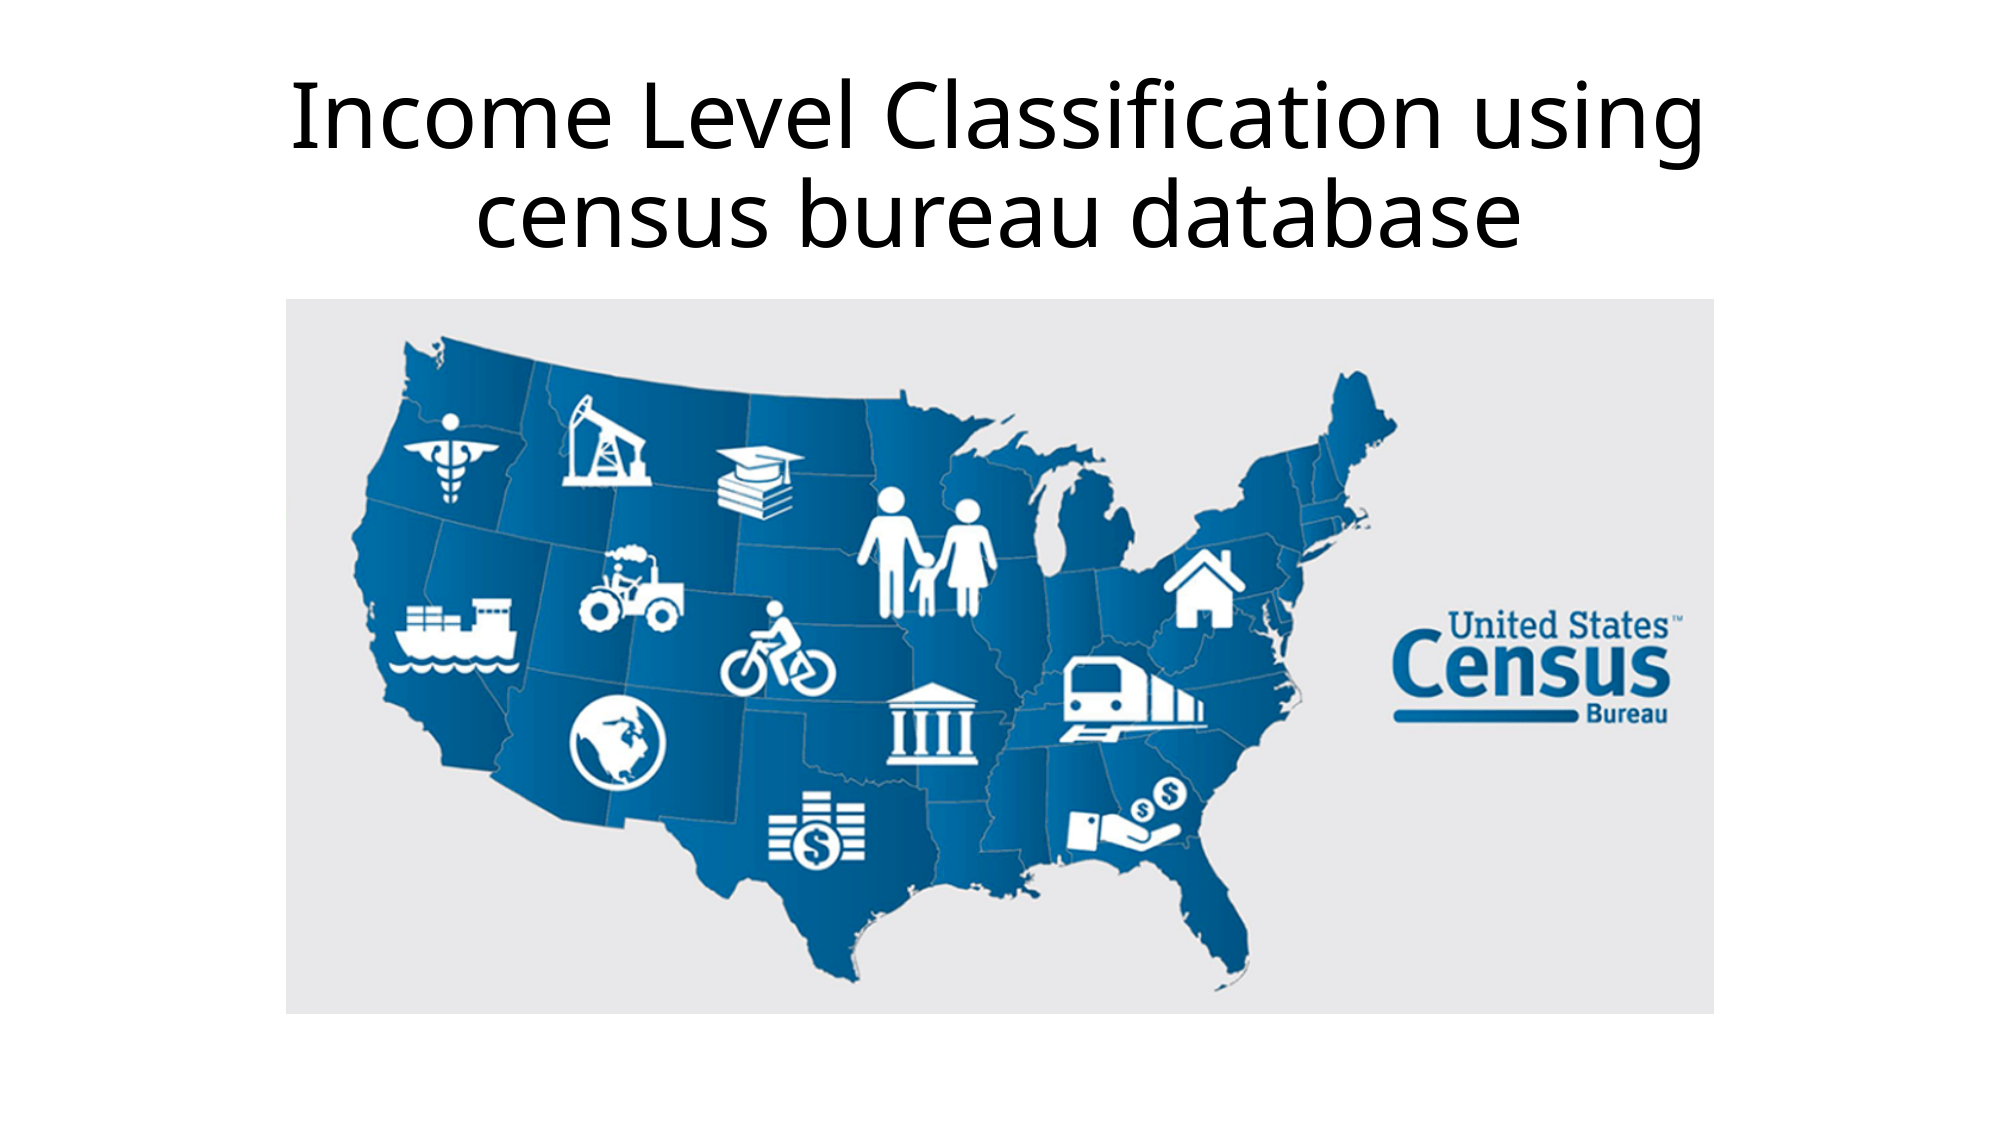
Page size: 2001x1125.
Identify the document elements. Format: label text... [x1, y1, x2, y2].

picture [286, 299, 1714, 1014]
title Income Level Classification using census bureau database [137, 59, 1863, 278]
